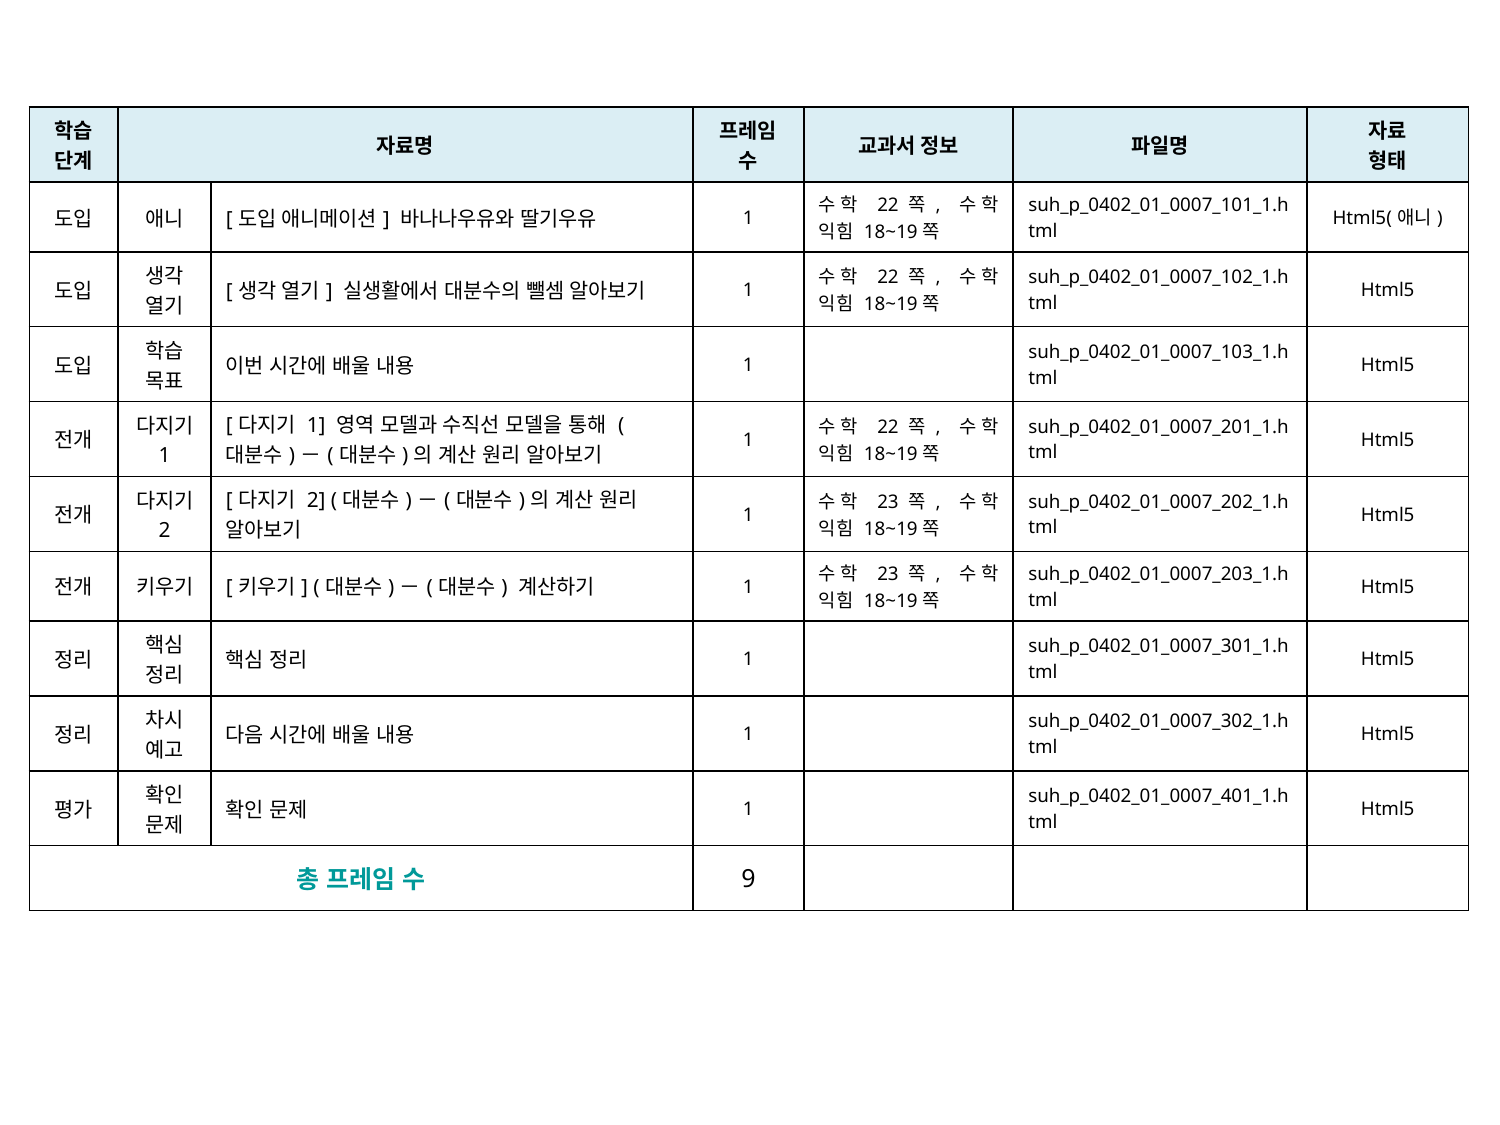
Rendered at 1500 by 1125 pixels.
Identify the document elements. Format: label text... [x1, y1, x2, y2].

table_cell [다지기 2] (대분수)－(대분수)의 계산 원리 알아보기 [212, 477, 692, 551]
table_cell 정리 [30, 697, 117, 770]
table_cell [생각 열기] 실생활에서 대분수의 뺄셈 알아보기 [212, 253, 692, 326]
table_cell 1 [694, 183, 803, 251]
table_cell [1014, 846, 1306, 910]
table_cell 수학 22쪽, 수학 익힘 18~19쪽 [805, 253, 1012, 326]
table_cell 정리 [30, 622, 117, 695]
table_cell 전개 [30, 477, 117, 551]
table_cell 1 [694, 402, 803, 476]
table_cell [805, 846, 1012, 910]
table_cell suh_p_0402_01_0007_202_1.html [1014, 477, 1306, 551]
table_cell 수학 22쪽, 수학 익힘 18~19쪽 [805, 183, 1012, 251]
table_cell Html5 [1308, 697, 1468, 770]
table_cell 전개 [30, 552, 117, 620]
table_cell 수학 23쪽, 수학 익힘 18~19쪽 [805, 552, 1012, 620]
table_cell [도입 애니메이션] 바나나우유와 딸기우유 [212, 183, 692, 251]
table_header 파일명 [1014, 108, 1306, 181]
table_cell suh_p_0402_01_0007_203_1.html [1014, 552, 1306, 620]
table_header 교과서 정보 [805, 108, 1012, 181]
table_cell [다지기 1] 영역 모델과 수직선 모델을 통해 (대분수)－(대분수)의 계산 원리 알아보기 [212, 402, 692, 476]
table_cell 9 [694, 846, 803, 910]
table_cell 이번 시간에 배울 내용 [212, 327, 692, 401]
table_cell 다지기 1 [119, 402, 210, 476]
table_cell 1 [694, 622, 803, 695]
table_cell 평가 [30, 772, 117, 845]
table_header 자료 형태 [1308, 108, 1468, 181]
table_cell 확인 문제 [212, 772, 692, 845]
table_cell Html5(애니) [1308, 183, 1468, 251]
table_cell 1 [694, 772, 803, 845]
table_cell [805, 697, 1012, 770]
table_cell suh_p_0402_01_0007_201_1.html [1014, 402, 1306, 476]
table_cell 확인 문제 [119, 772, 210, 845]
table_cell suh_p_0402_01_0007_302_1.html [1014, 697, 1306, 770]
table_cell suh_p_0402_01_0007_102_1.html [1014, 253, 1306, 326]
table_cell Html5 [1308, 327, 1468, 401]
table_cell 핵심 정리 [119, 622, 210, 695]
table_cell suh_p_0402_01_0007_101_1.html [1014, 183, 1306, 251]
table_cell 1 [694, 253, 803, 326]
table_cell [키우기] (대분수)－(대분수) 계산하기 [212, 552, 692, 620]
table_cell Html5 [1308, 622, 1468, 695]
table_cell 총 프레임 수 [30, 846, 692, 910]
table_cell Html5 [1308, 402, 1468, 476]
table_header 프레임 수 [694, 108, 803, 181]
table_cell suh_p_0402_01_0007_401_1.html [1014, 772, 1306, 845]
table_cell 수학 22쪽, 수학 익힘 18~19쪽 [805, 402, 1012, 476]
table_cell 도입 [30, 327, 117, 401]
table_cell 수학 23쪽, 수학 익힘 18~19쪽 [805, 477, 1012, 551]
table_cell Html5 [1308, 477, 1468, 551]
table_cell [805, 772, 1012, 845]
table_cell 1 [694, 552, 803, 620]
table_cell 다음 시간에 배울 내용 [212, 697, 692, 770]
table_cell Html5 [1308, 552, 1468, 620]
table_cell suh_p_0402_01_0007_301_1.html [1014, 622, 1306, 695]
table_cell 도입 [30, 183, 117, 251]
table_cell 다지기 2 [119, 477, 210, 551]
table_cell 차시 예고 [119, 697, 210, 770]
table_cell 전개 [30, 402, 117, 476]
table_cell [805, 622, 1012, 695]
table_cell 생각 열기 [119, 253, 210, 326]
table_cell 도입 [30, 253, 117, 326]
table_cell 1 [694, 697, 803, 770]
table_cell 애니 [119, 183, 210, 251]
table_cell 학습 목표 [119, 327, 210, 401]
table_cell 핵심 정리 [212, 622, 692, 695]
table_cell Html5 [1308, 253, 1468, 326]
table_cell 키우기 [119, 552, 210, 620]
table_cell 1 [694, 327, 803, 401]
table_cell [1308, 846, 1468, 910]
table_cell [805, 327, 1012, 401]
table_cell Html5 [1308, 772, 1468, 845]
table_header 학습 단계 [30, 108, 117, 181]
table_cell suh_p_0402_01_0007_103_1.html [1014, 327, 1306, 401]
table_cell 1 [694, 477, 803, 551]
table_header 자료명 [119, 108, 692, 181]
